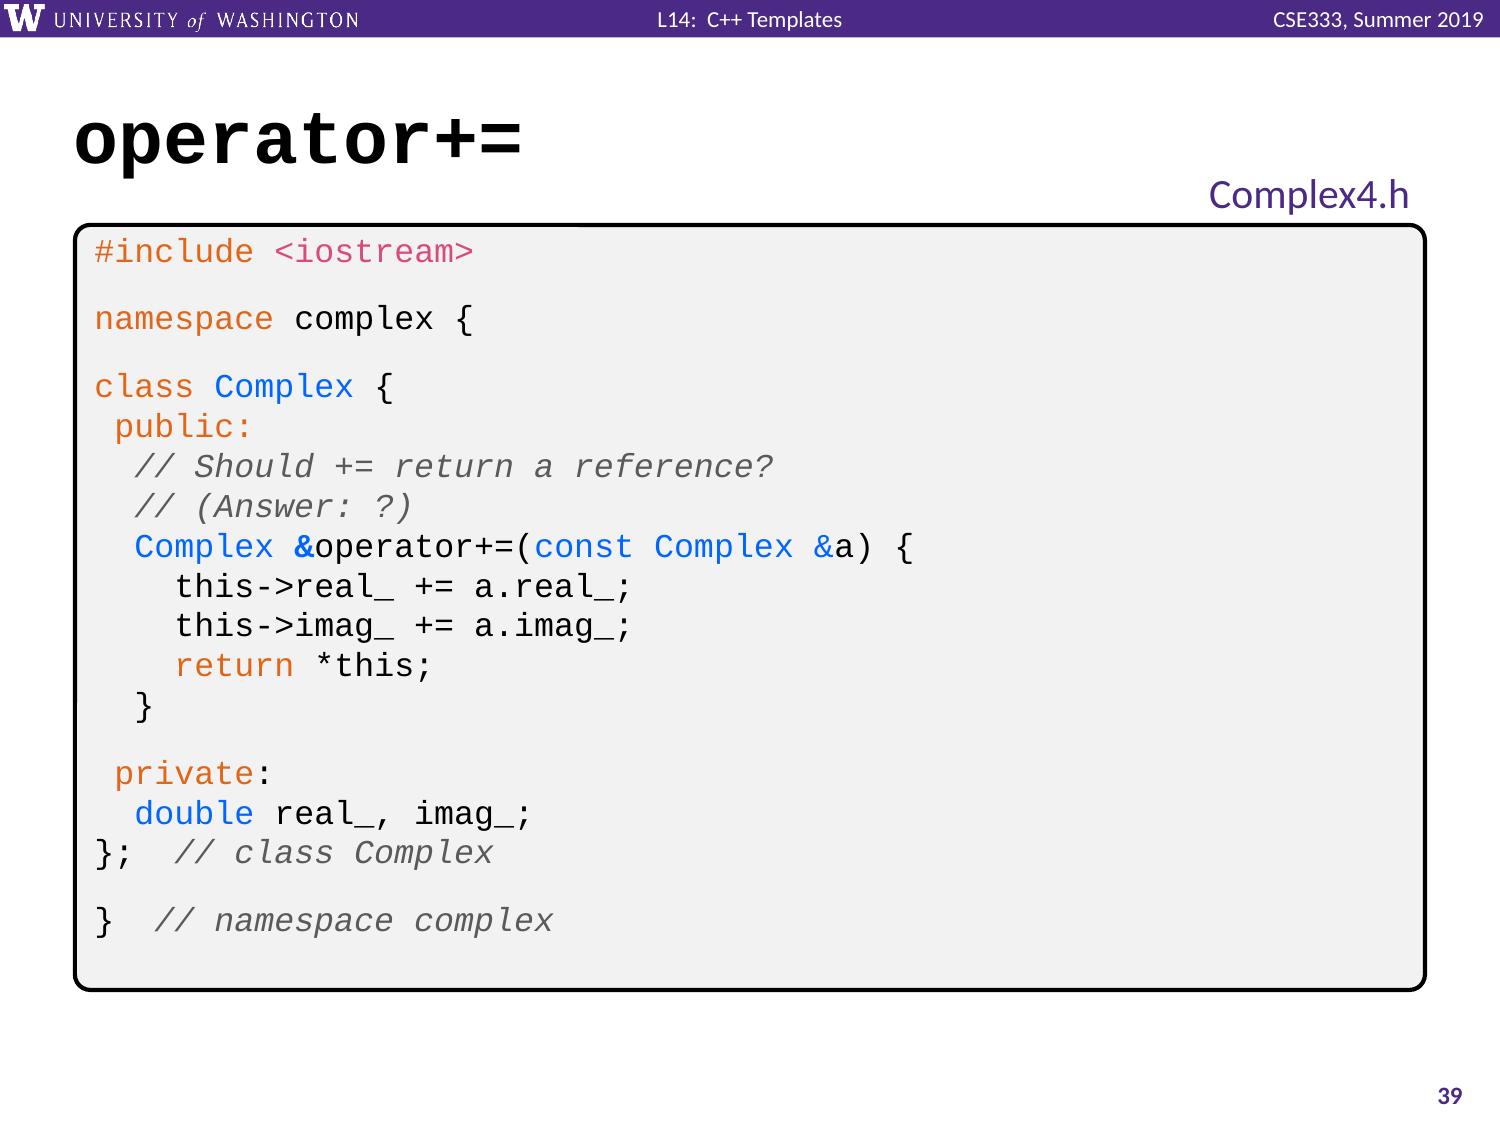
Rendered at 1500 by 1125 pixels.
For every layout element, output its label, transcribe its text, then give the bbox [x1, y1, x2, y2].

text_box Complex4.h [899, 159, 1425, 225]
picture [4, 4, 358, 32]
slide_number 39 [1400, 1065, 1500, 1125]
text_box #include <iostream> namespace complex { class Complex { public: // Should += return a reference? // (Answer: ?) Complex &operator+=(const Complex &a) { this->real_ += a.real_; this->imag_ += a.imag_; return *this; } private: double real_, imag_; }; // class Complex } // namespace complex [74, 224, 1425, 990]
title operator+= [58, 71, 1438, 197]
